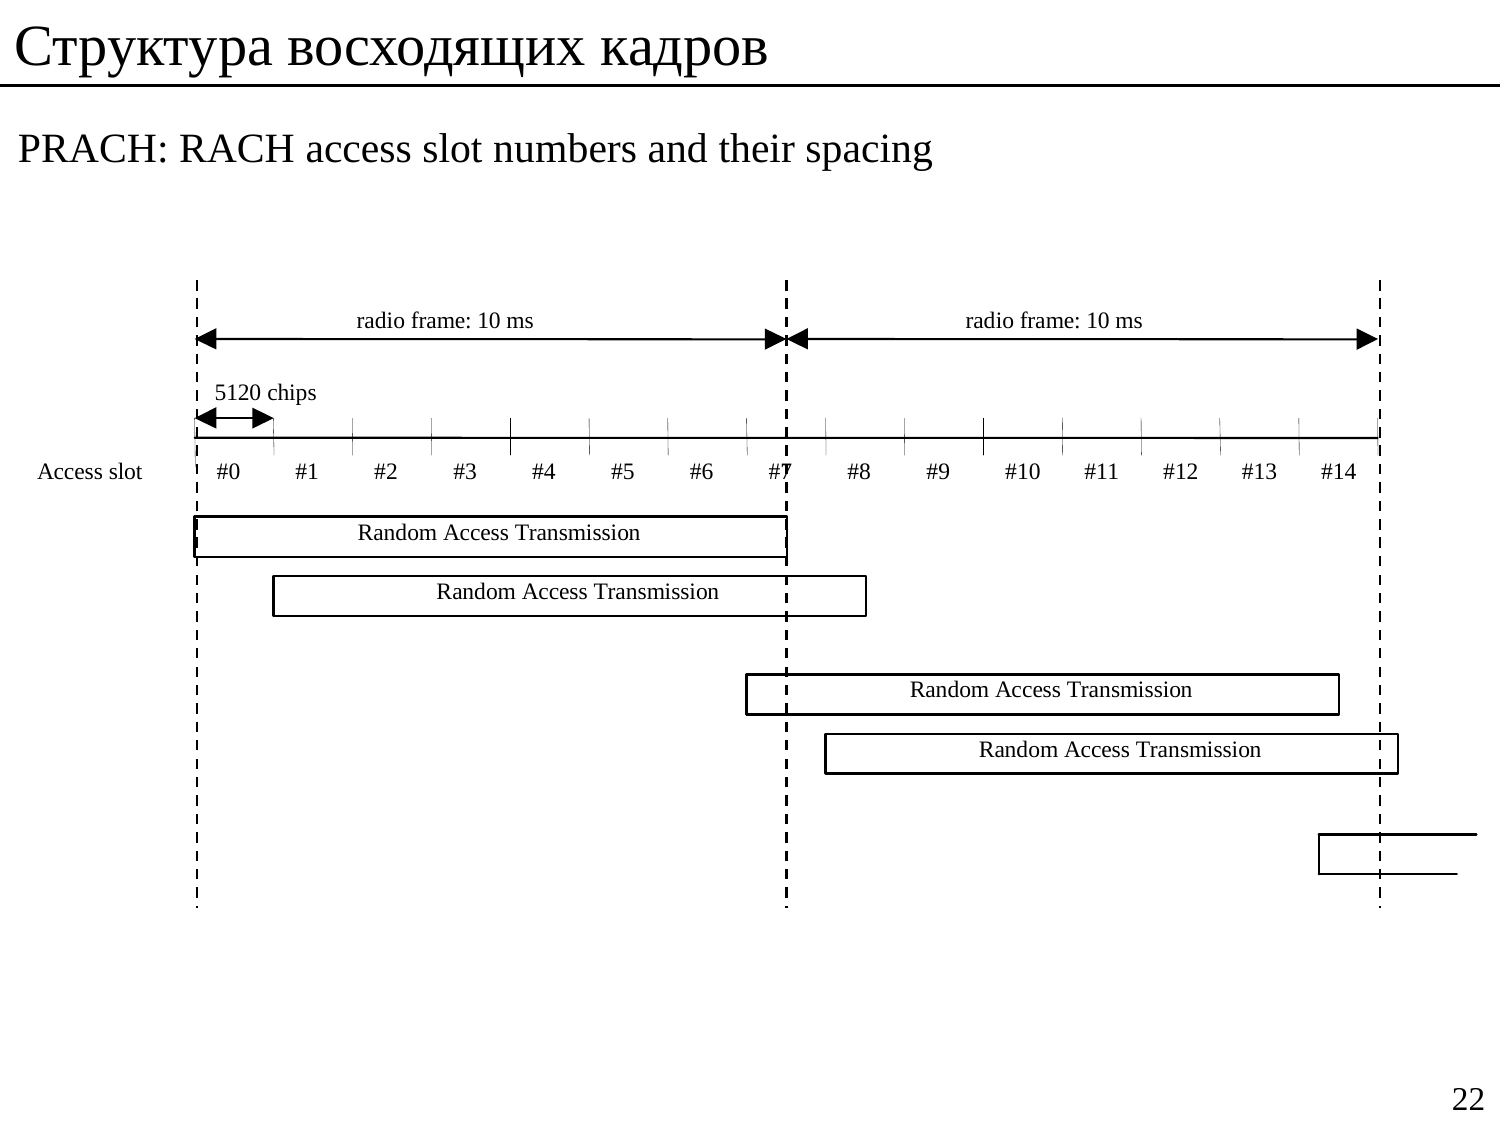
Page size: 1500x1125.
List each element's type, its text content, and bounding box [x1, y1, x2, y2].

picture [37, 280, 1482, 909]
text_box 22 [1435, 1069, 1500, 1125]
text_box Структура восходящих кадров [0, 1, 1500, 84]
text_box PRACH: RACH access slot numbers and their spacing [3, 113, 949, 179]
